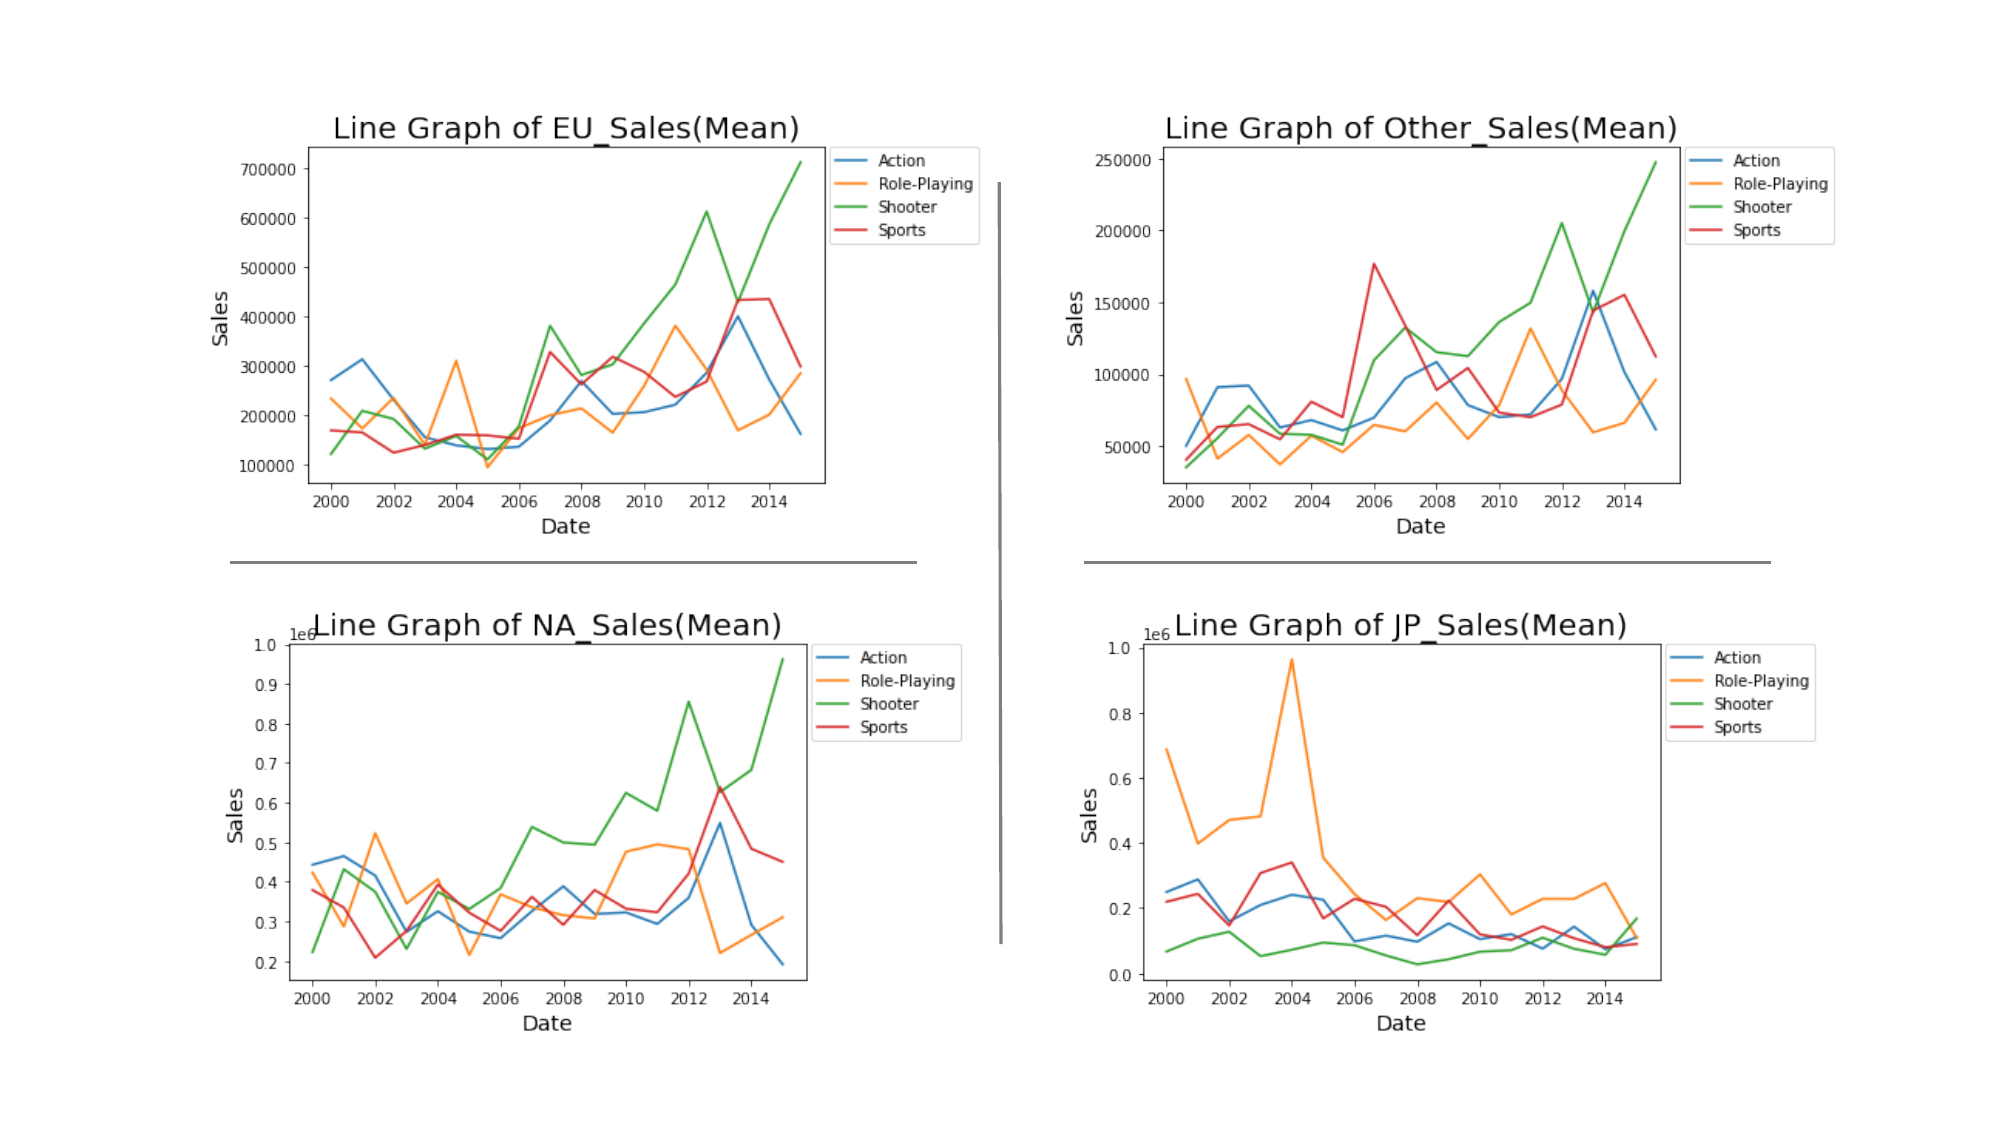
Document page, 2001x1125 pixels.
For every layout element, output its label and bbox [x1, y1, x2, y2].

picture [200, 105, 990, 549]
picture [215, 602, 972, 1045]
picture [1055, 105, 1845, 549]
picture [1069, 602, 1826, 1045]
